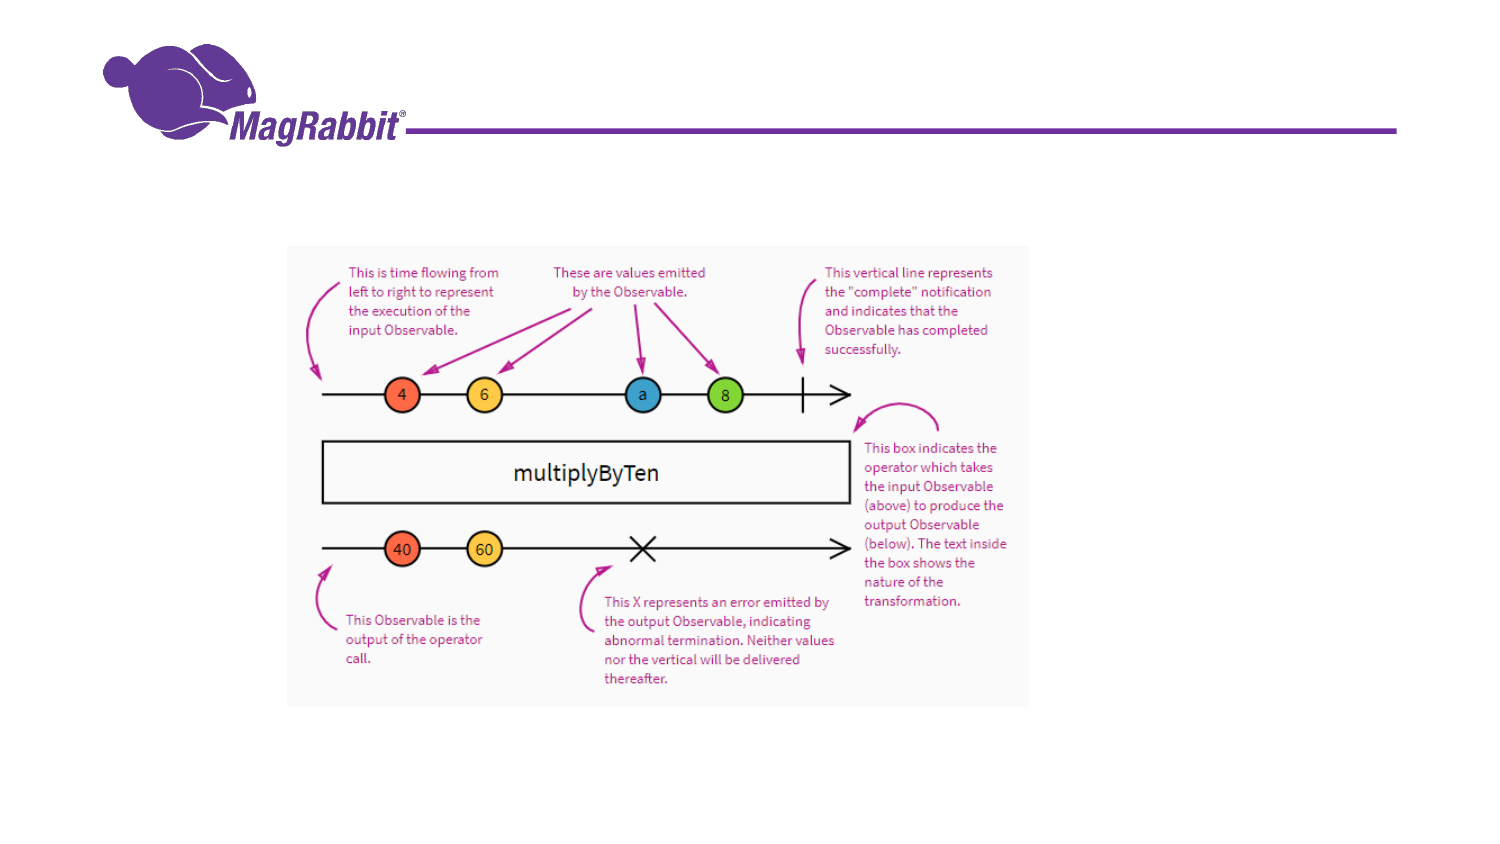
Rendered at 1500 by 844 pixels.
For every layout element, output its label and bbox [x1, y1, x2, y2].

picture [103, 44, 406, 150]
picture [287, 246, 1029, 708]
